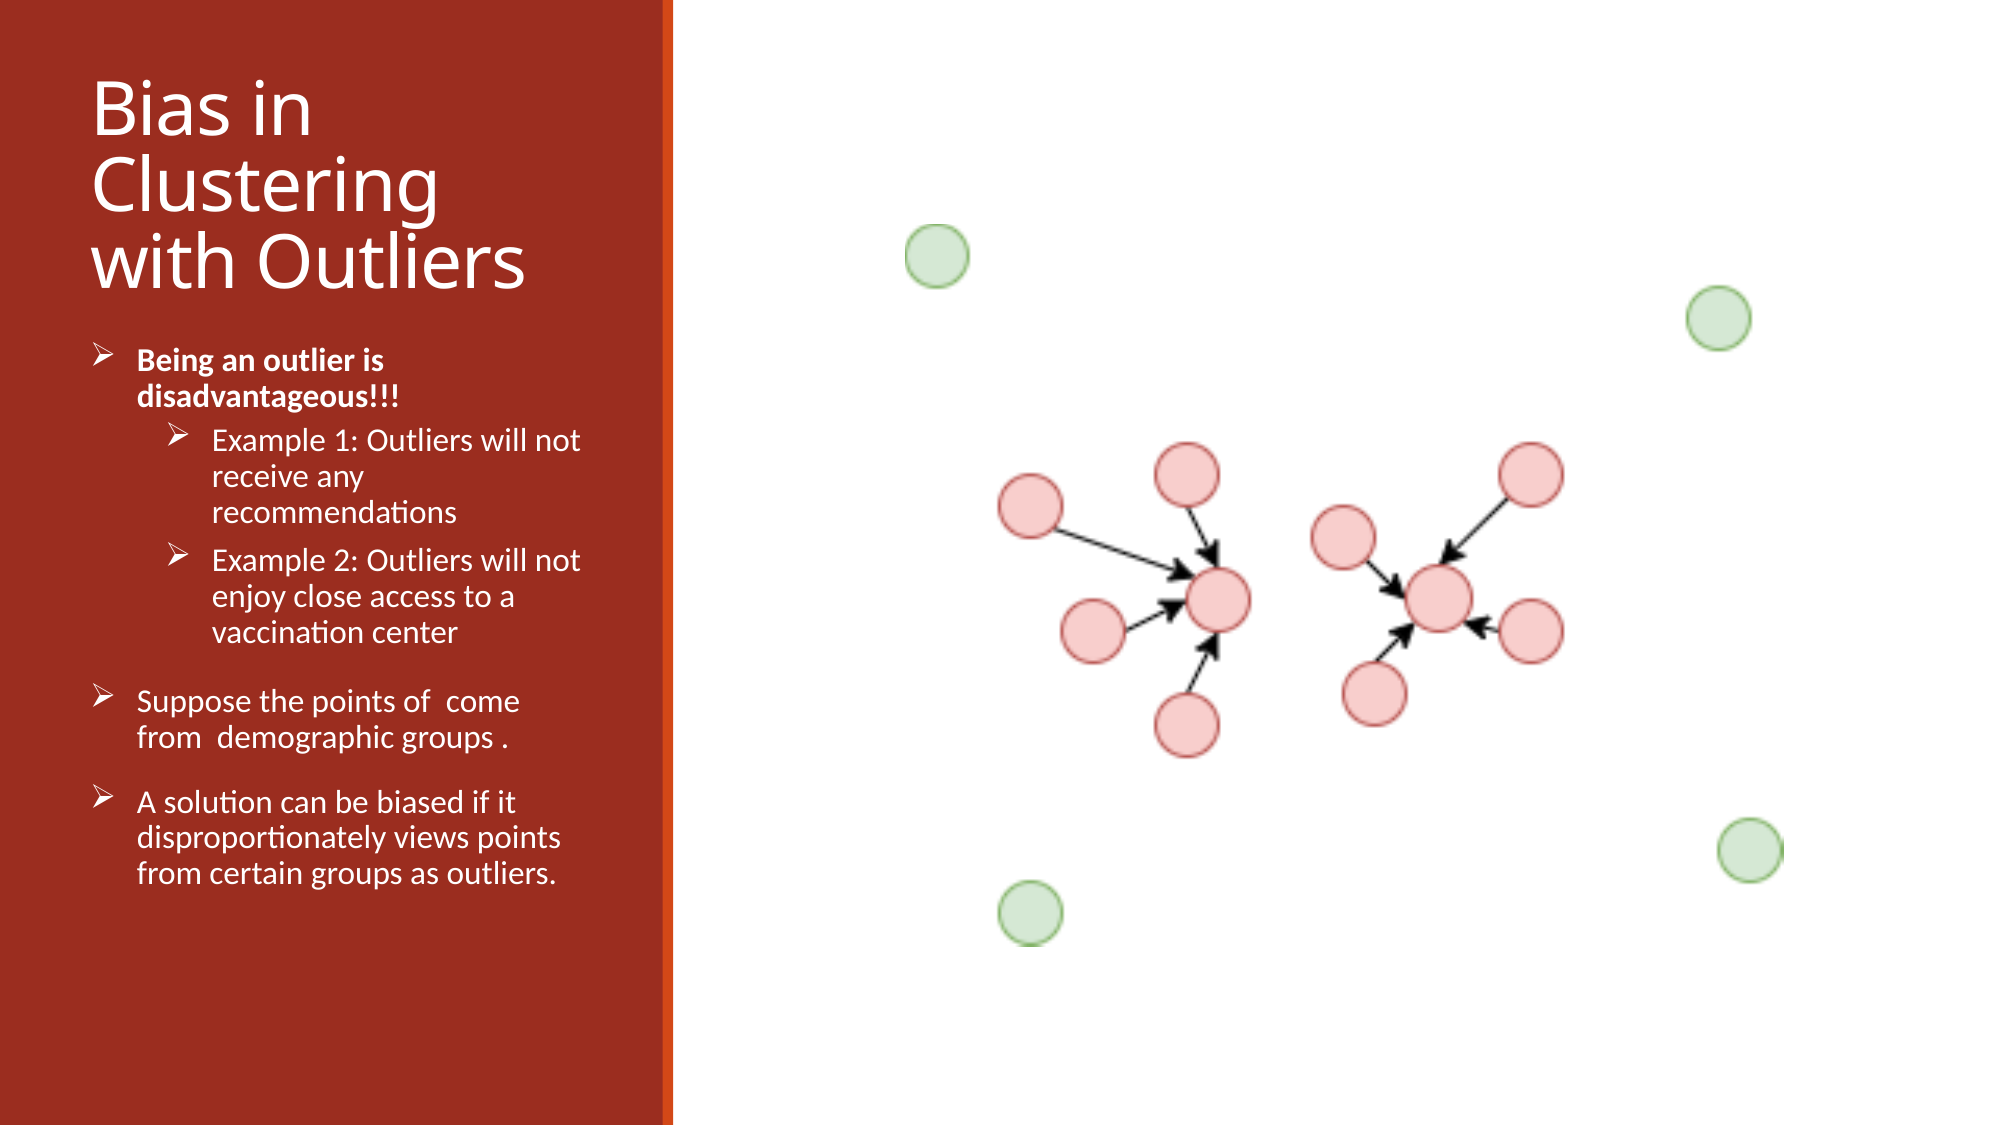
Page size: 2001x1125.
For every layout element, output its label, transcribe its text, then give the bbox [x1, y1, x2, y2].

picture [905, 224, 1785, 948]
title Bias in Clustering with Outliers [75, 97, 600, 311]
